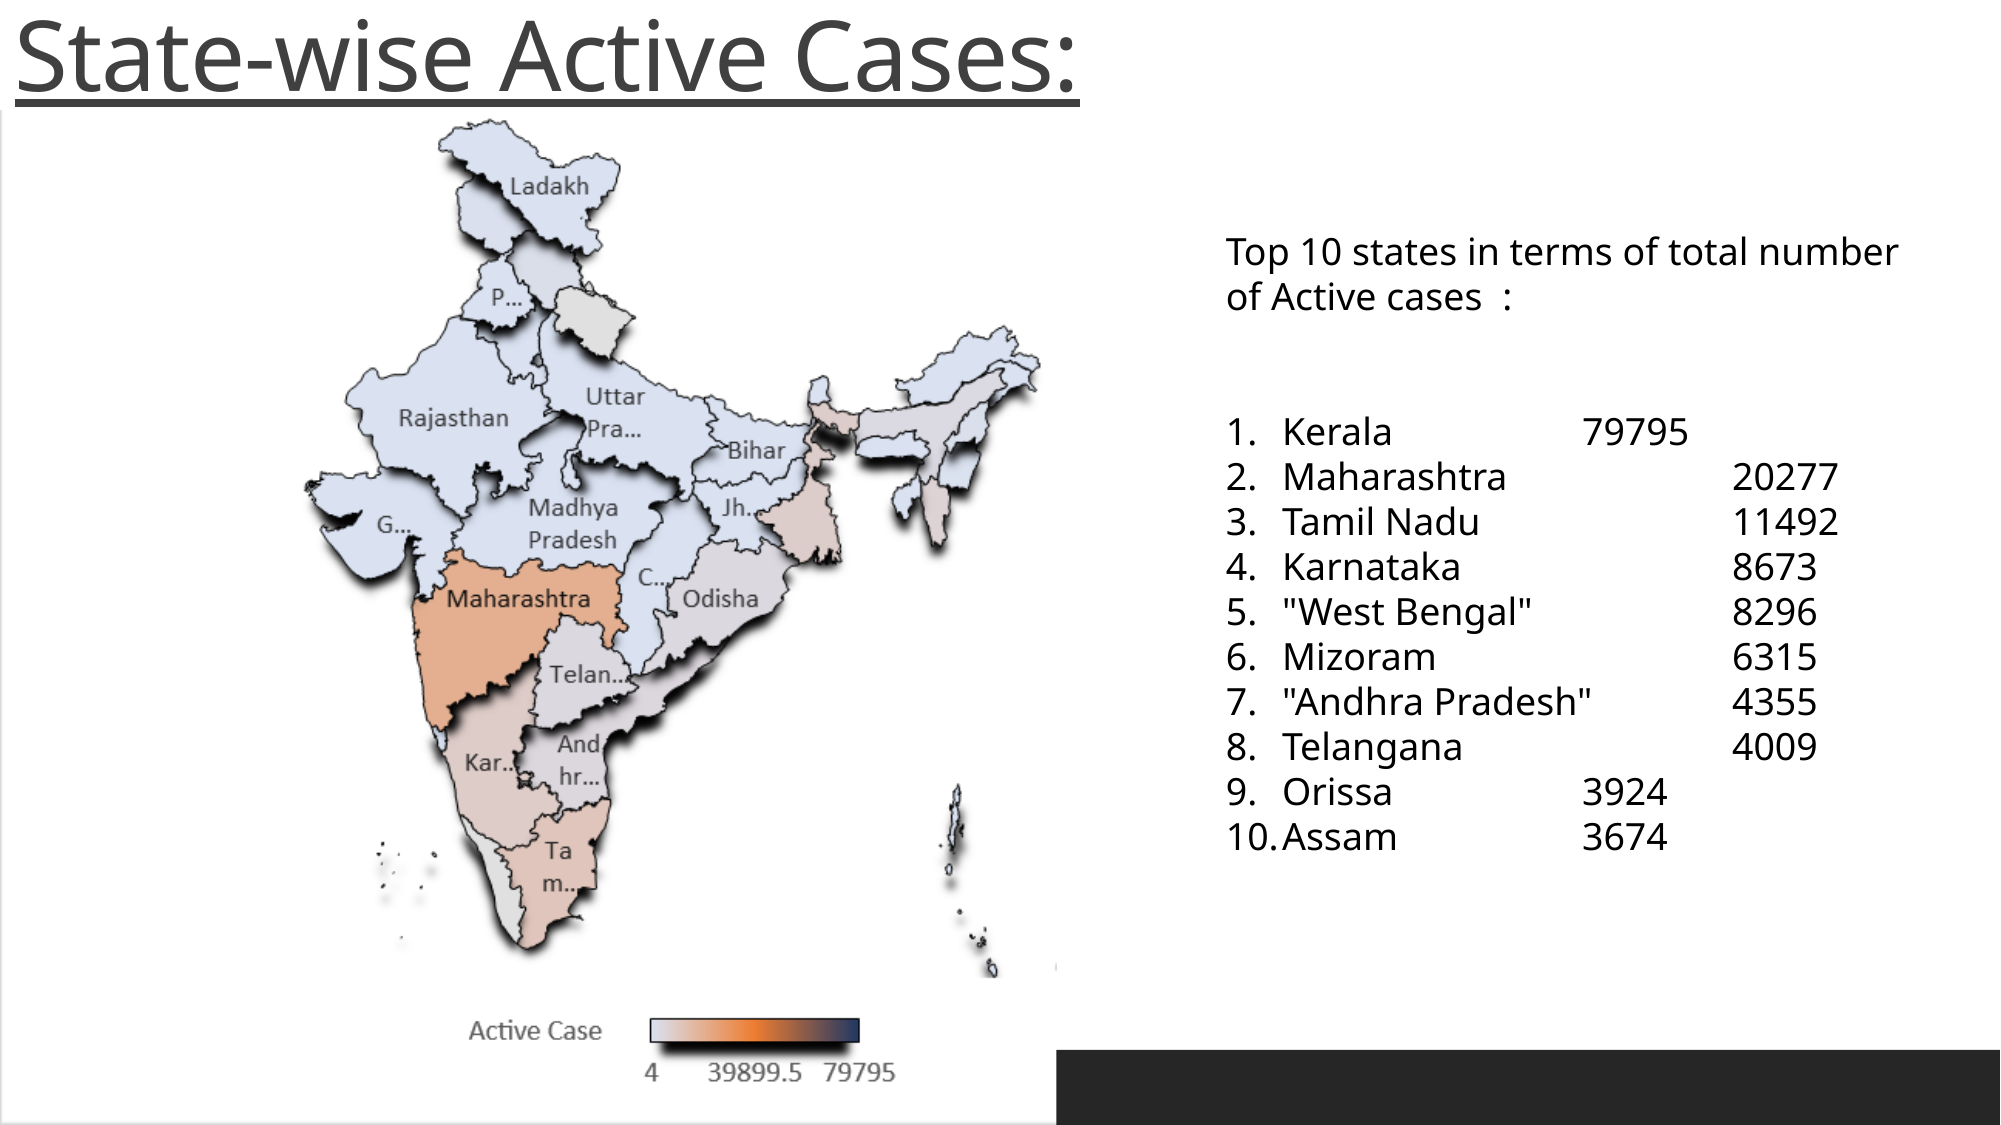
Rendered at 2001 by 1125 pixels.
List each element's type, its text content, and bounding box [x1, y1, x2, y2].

text_box Kerala 79795 Maharashtra 20277 Tamil Nadu 11492 Karnataka 8673 "West Bengal" 8296 Mizoram 6315 "Andhra Pradesh" 4355 Telangana 4009 Orissa 3924 Assam 3674 [1211, 400, 1967, 866]
text_box Top 10 states in terms of total number of Active cases : [1210, 220, 1945, 325]
text_box State-wise Active Cases: [0, 0, 1313, 146]
picture [0, 109, 1057, 1125]
